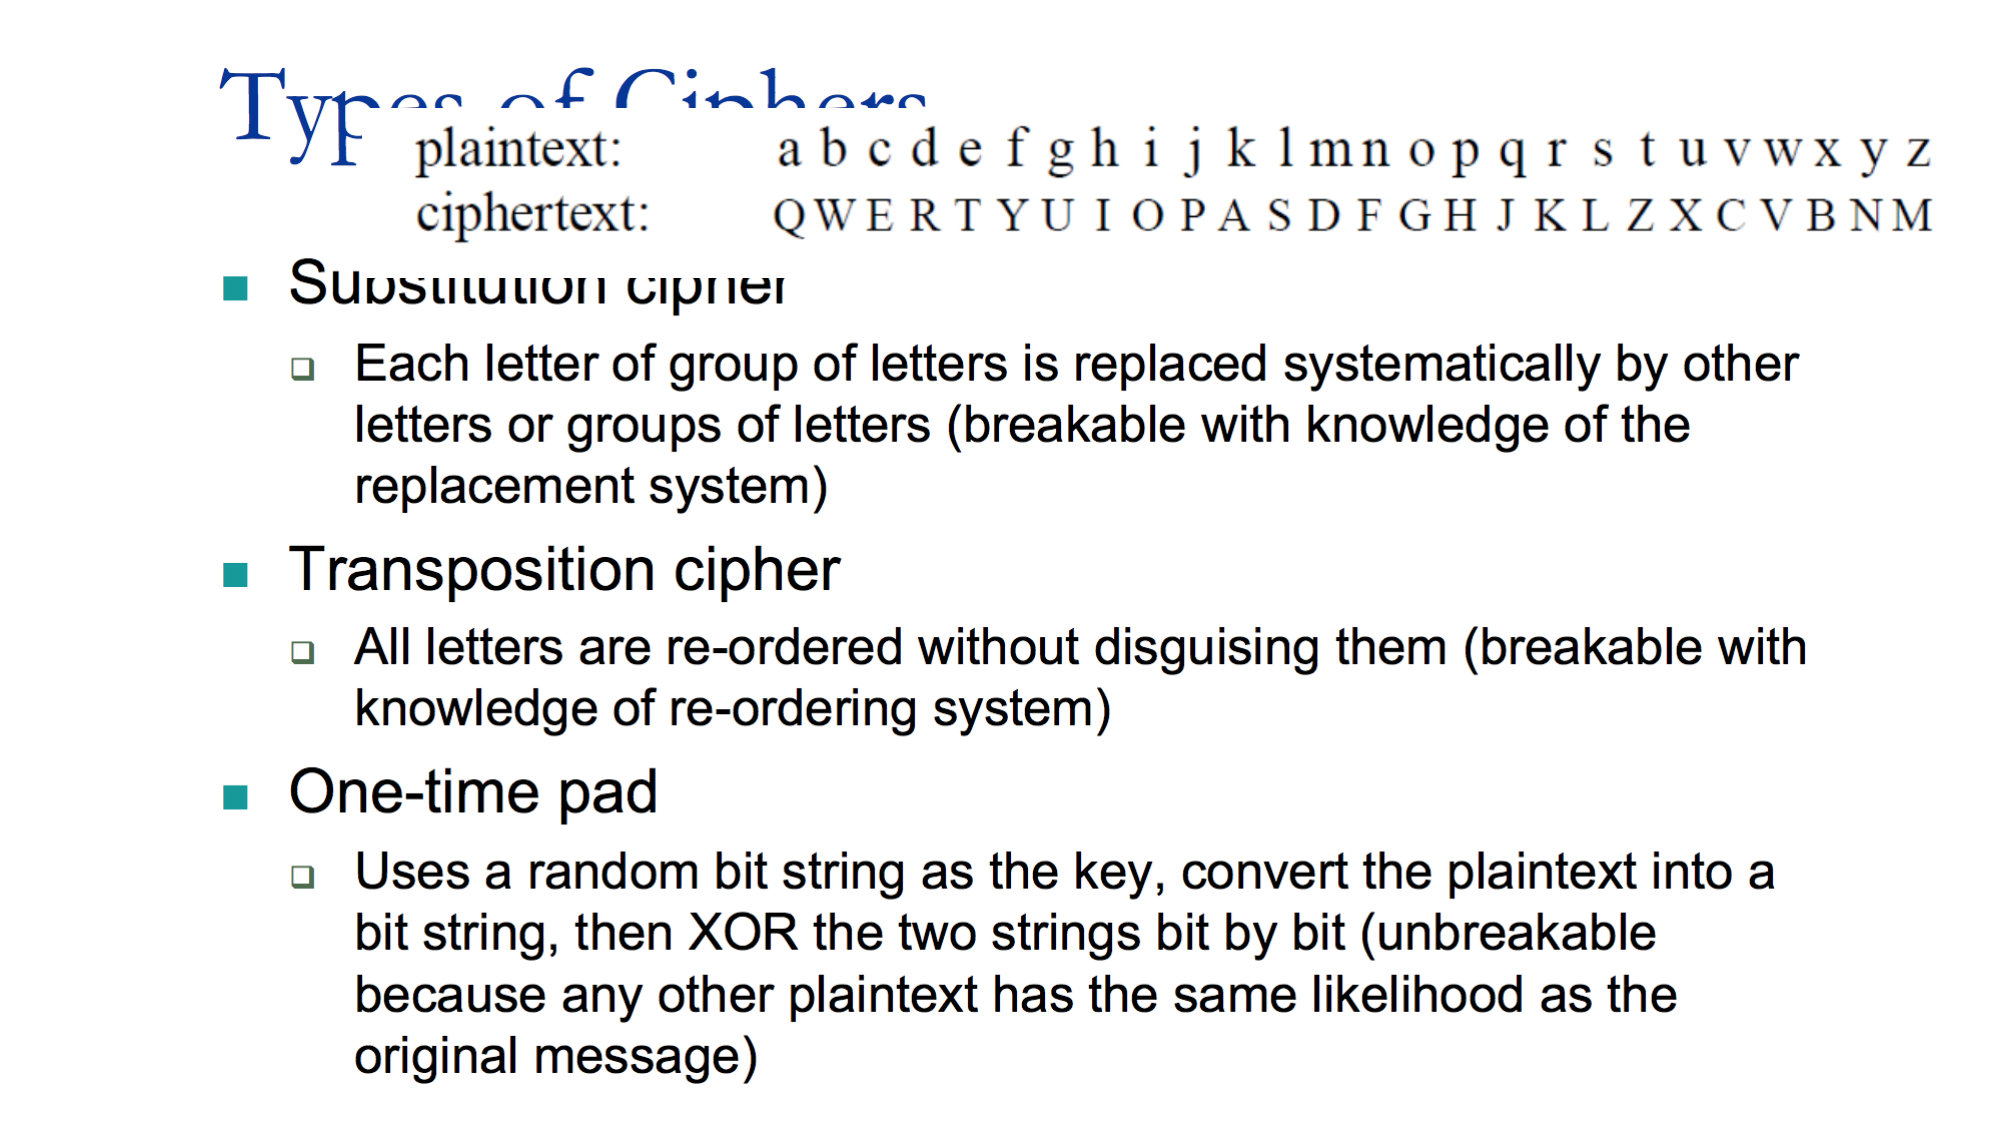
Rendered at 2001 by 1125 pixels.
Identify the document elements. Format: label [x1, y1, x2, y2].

picture [202, 50, 2000, 1096]
